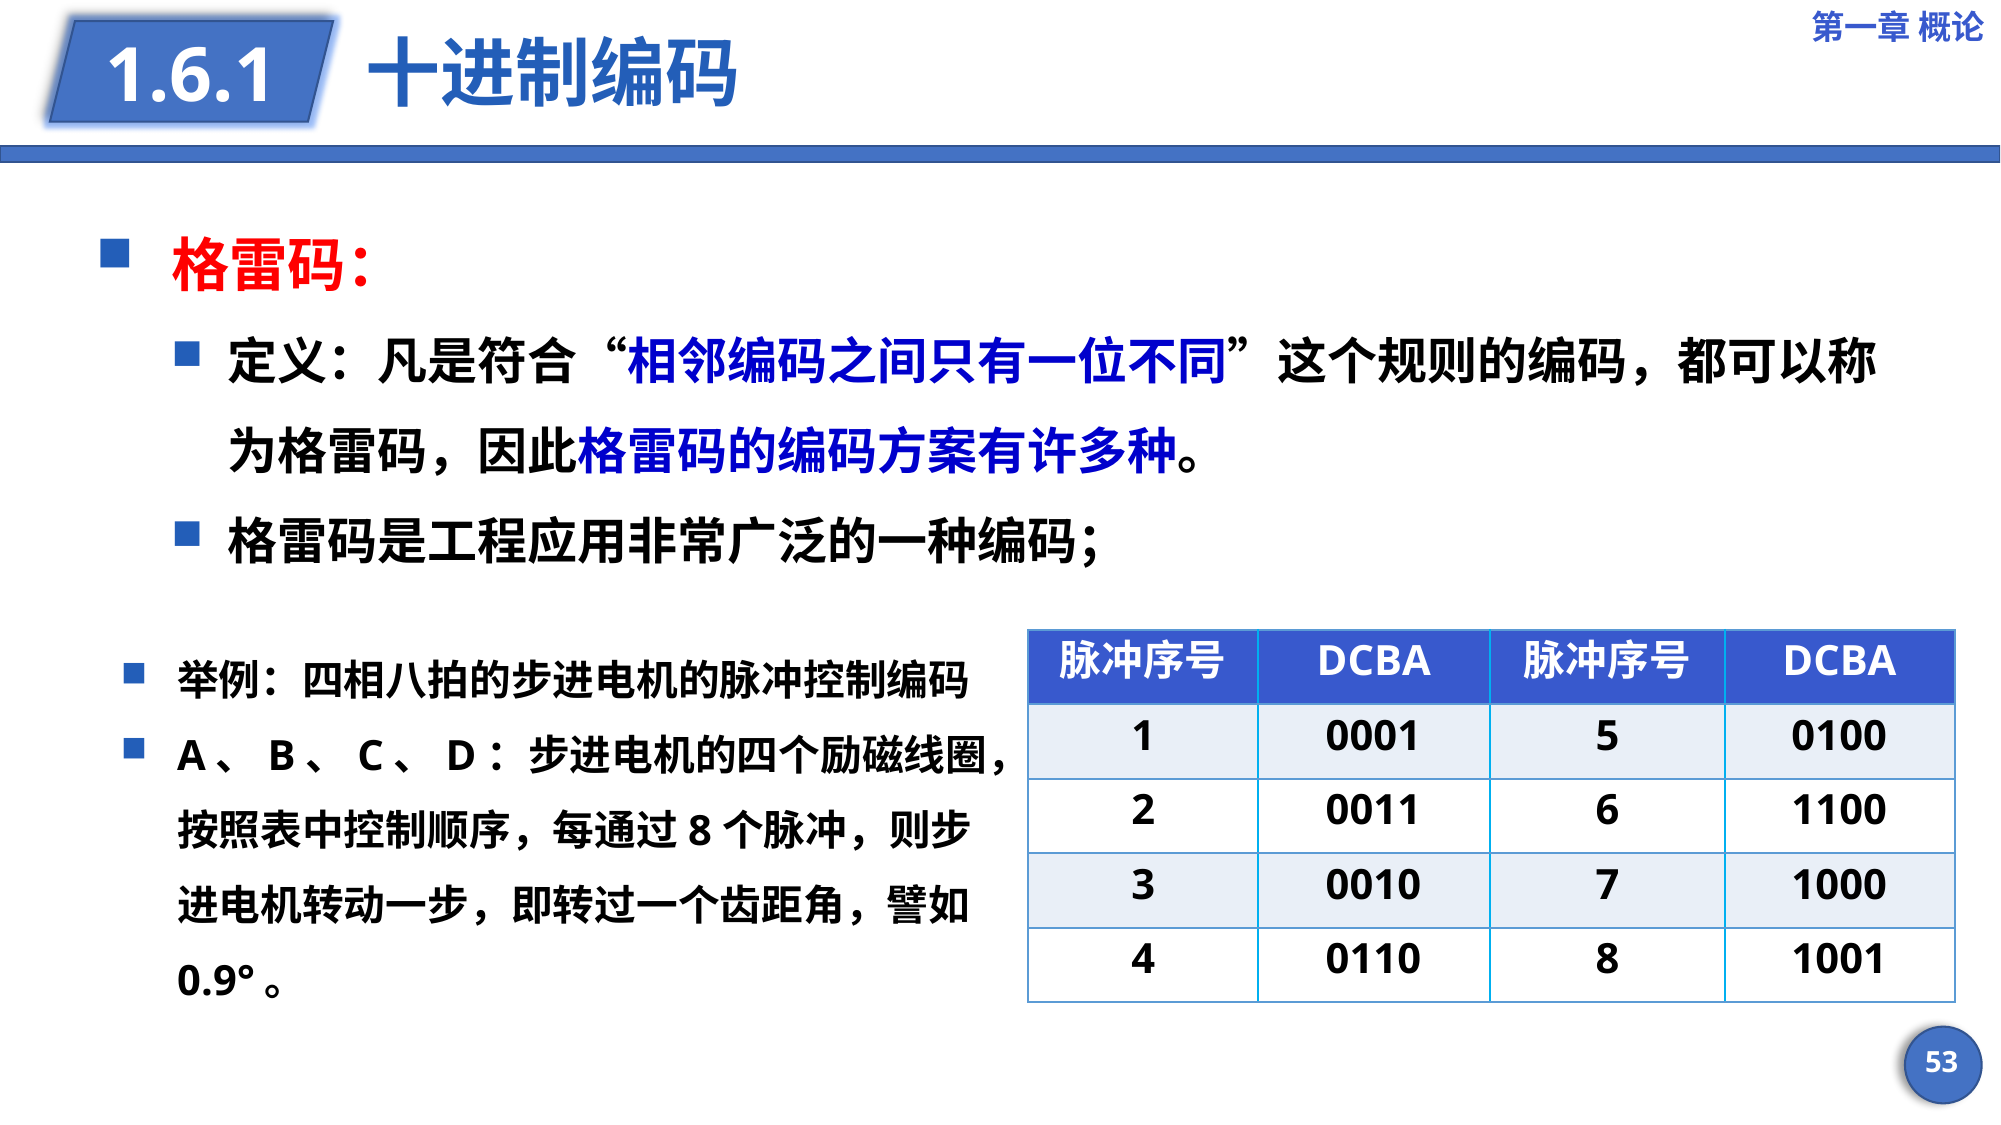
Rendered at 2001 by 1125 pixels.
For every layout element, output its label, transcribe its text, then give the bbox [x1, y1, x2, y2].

table_cell 5 [1491, 705, 1724, 778]
table_cell 1001 [1726, 929, 1954, 1001]
table_cell 4 [1029, 929, 1257, 1001]
table_cell 6 [1491, 780, 1724, 852]
text_box 1.6.1 [48, 20, 335, 123]
table_cell 1000 [1726, 854, 1954, 927]
table_cell 0100 [1726, 705, 1954, 778]
table_cell 0011 [1259, 780, 1489, 852]
table_cell 3 [1029, 854, 1257, 927]
slide_number 53 [1895, 1033, 1989, 1094]
text_box 格雷码： 定义：凡是符合“相邻编码之间只有一位不同”这个规则的编码，都可以称为格雷码，因此格雷码的编码方案有许多种。 格雷码是工程应用非常广泛的一种编码； [81, 172, 1900, 577]
table_cell 8 [1491, 929, 1724, 1001]
table_cell 0110 [1259, 929, 1489, 1001]
text_box 举例：四相八拍的步进电机的脉冲控制编码 A、B、C、D：步进电机的四个励磁线圈，按照表中控制顺序，每通过8个脉冲，则步进电机转动一步，即转过一个齿距角，譬如0.9°。 [106, 620, 1011, 1011]
table_cell 0010 [1259, 854, 1489, 927]
title 十进制编码 [350, 16, 795, 137]
table_cell 1 [1029, 705, 1257, 778]
table_header 脉冲序号 [1491, 631, 1724, 703]
table_header DCBA [1726, 631, 1954, 703]
table_header 脉冲序号 [1029, 631, 1257, 703]
table_cell 1100 [1726, 780, 1954, 852]
table_header DCBA [1259, 631, 1489, 703]
table_cell 2 [1029, 780, 1257, 852]
footer 第一章 概论 [1703, 0, 2000, 60]
table_cell 7 [1491, 854, 1724, 927]
table_cell 0001 [1259, 705, 1489, 778]
